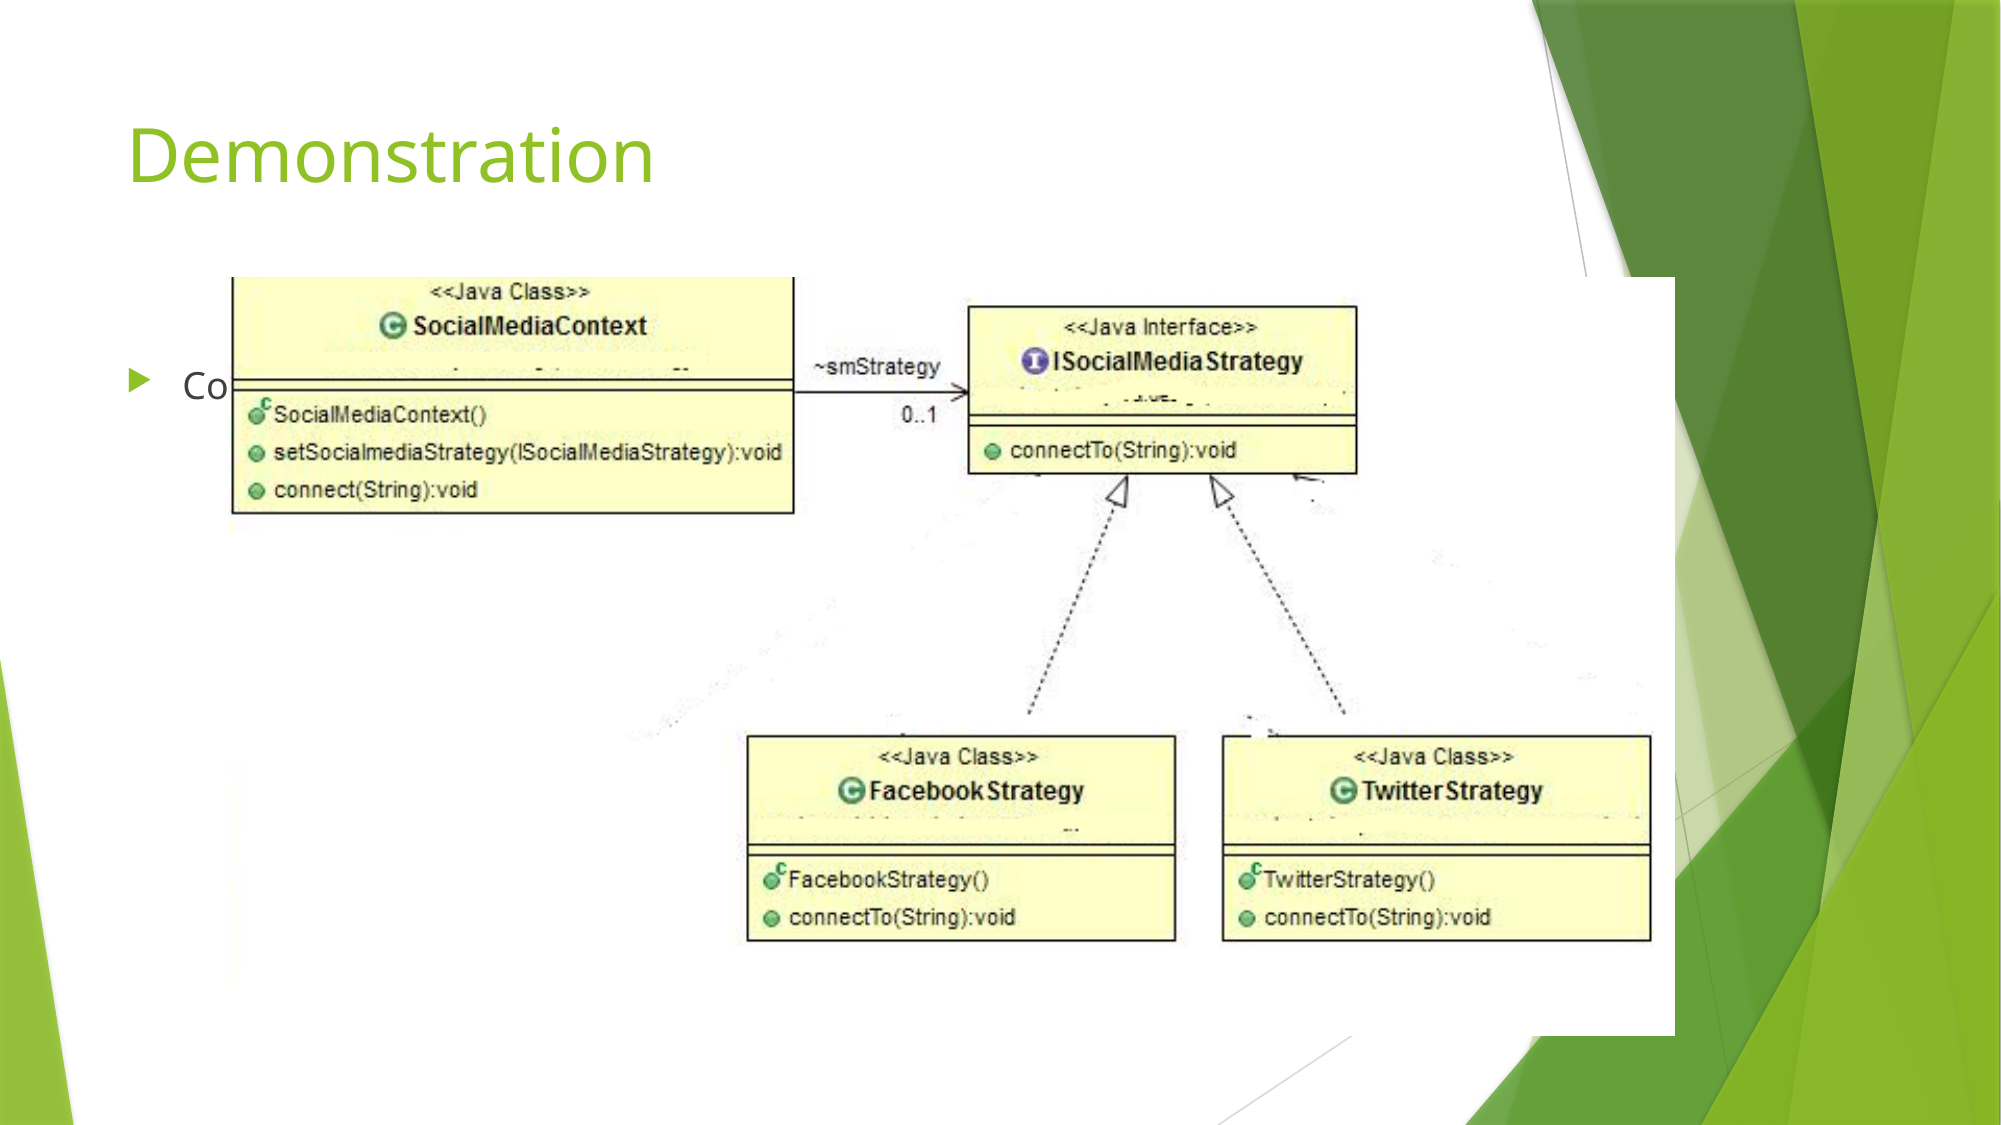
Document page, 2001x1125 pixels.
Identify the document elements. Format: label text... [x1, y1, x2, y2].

list Convert Following UML Diagram to Java code [111, 354, 223, 992]
picture [228, 276, 1676, 1037]
title Demonstration [111, 99, 1522, 317]
